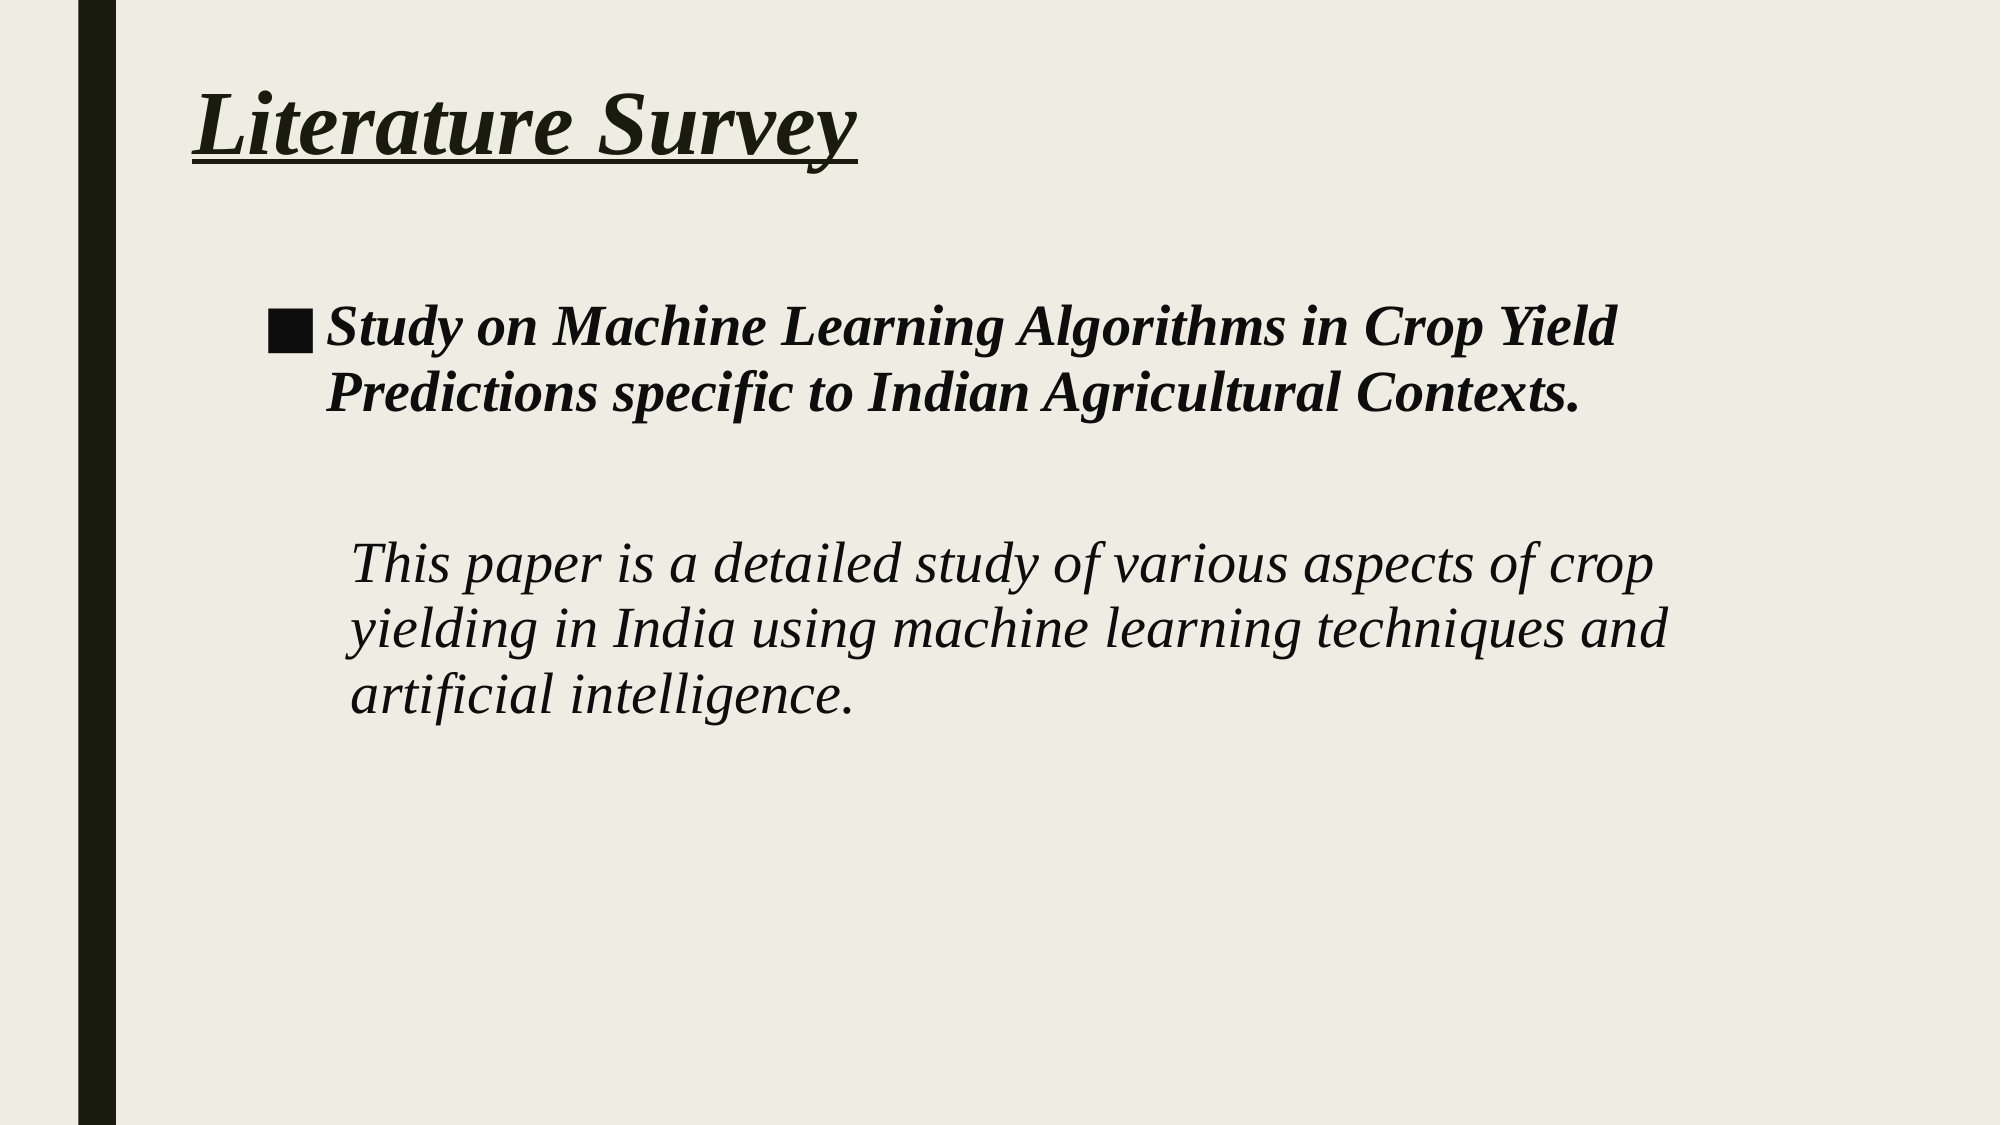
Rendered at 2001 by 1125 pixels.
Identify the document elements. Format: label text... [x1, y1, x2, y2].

list Study on Machine Learning Algorithms in Crop Yield Predictions specific to Indian Agricultural Contexts. This paper is a detailed study of various aspects of crop yielding in India using machine learning techniques and artificial intelligence. [248, 285, 1824, 996]
title Literature Survey [177, 68, 1753, 191]
